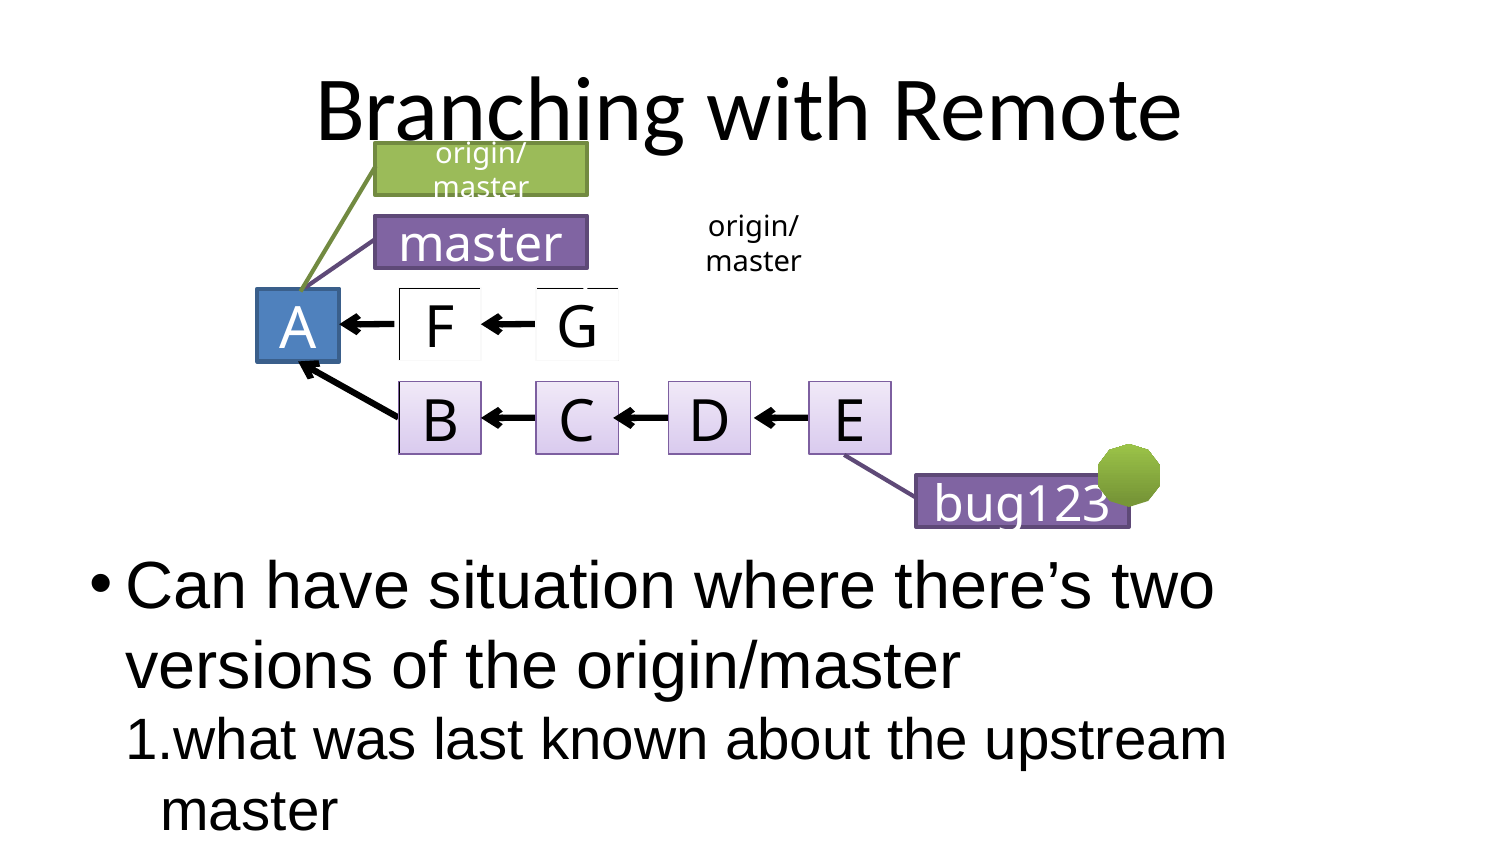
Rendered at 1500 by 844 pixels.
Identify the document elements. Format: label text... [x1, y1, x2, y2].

text_box origin/master [300, 142, 588, 292]
text_box D [668, 381, 751, 455]
text_box C [536, 381, 619, 455]
text_box B [398, 381, 481, 455]
text_box origin/master [582, 215, 861, 288]
text_box bug123 [844, 454, 1129, 528]
text_box E [809, 381, 892, 455]
text_box [298, 361, 398, 418]
text_box A [257, 288, 340, 362]
text_box [613, 410, 668, 426]
text_box [480, 410, 536, 426]
text_box [753, 410, 809, 426]
text_box F [398, 287, 481, 361]
text_box G [536, 287, 619, 361]
text_box Branching with Remote [75, 33, 1425, 175]
text_box [339, 316, 395, 332]
text_box [1097, 443, 1161, 507]
text_box master [304, 215, 588, 288]
text_box Can have situation where there’s two versions of the origin/master what was last known about the upstream master what is actually up there (which we don’t know about). [75, 534, 1425, 754]
